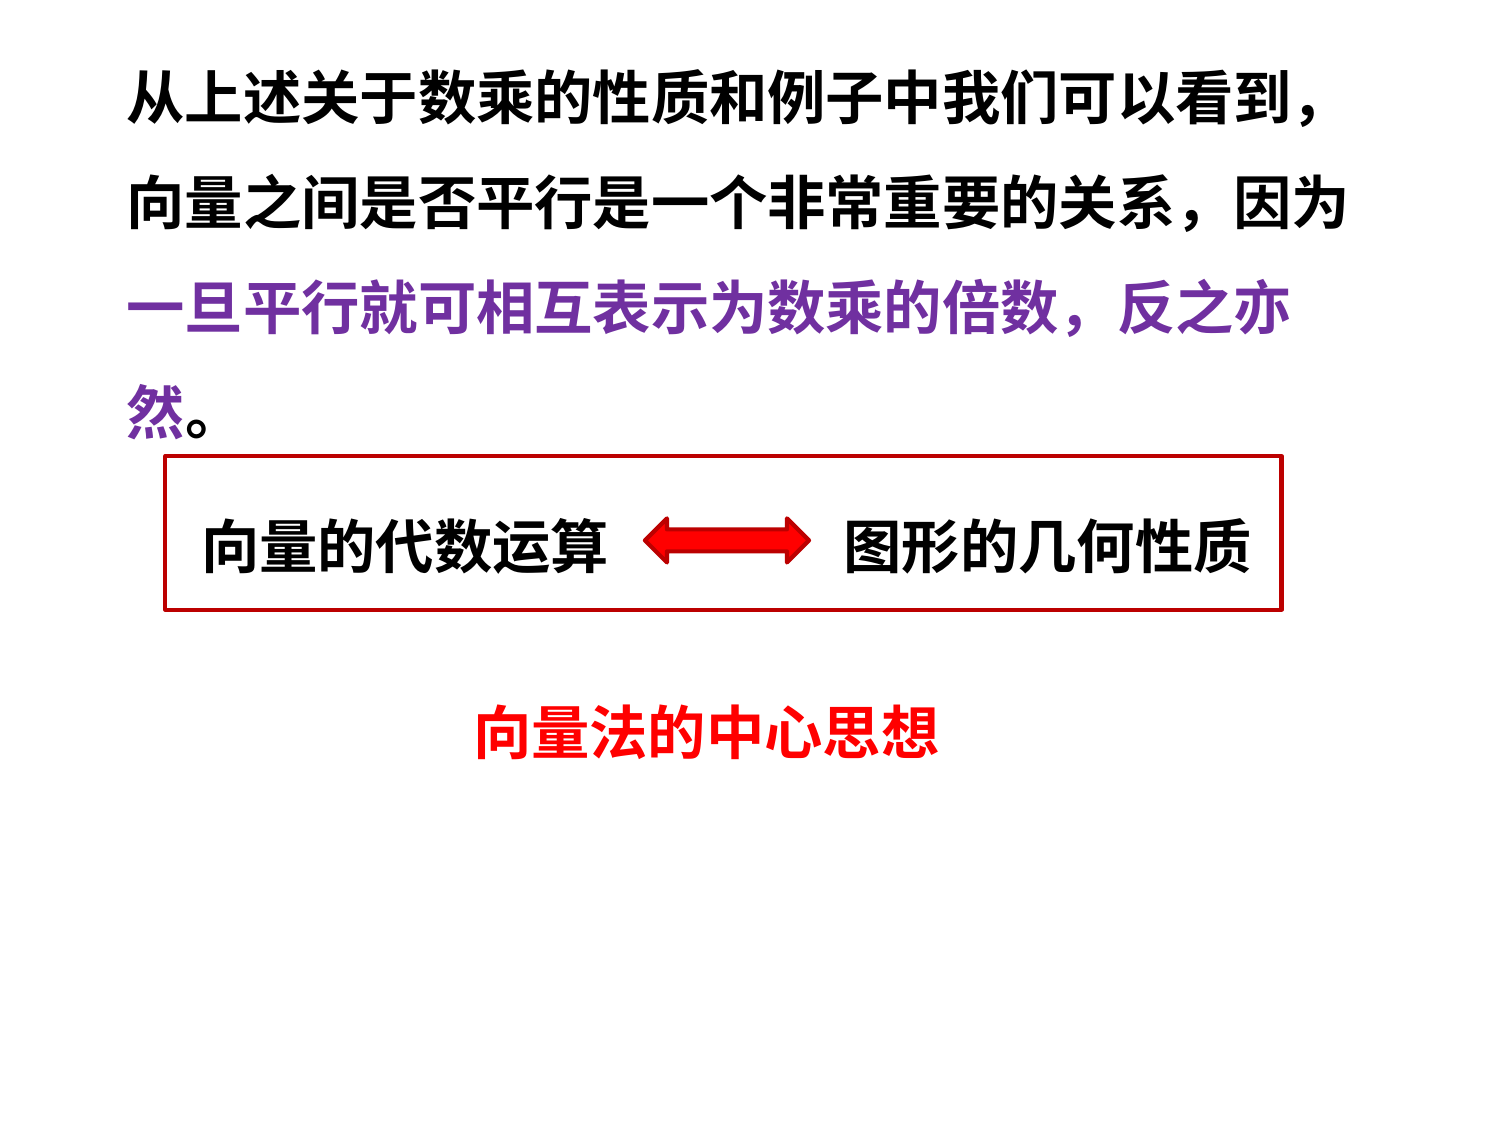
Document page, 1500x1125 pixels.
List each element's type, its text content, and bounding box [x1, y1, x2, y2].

text_box 从上述关于数乘的性质和例子中我们可以看到，向量之间是否平行是一个非常重要的关系，因为一旦平行就可相互表示为数乘的倍数，反之亦然。 [112, 19, 1400, 454]
text_box 向量法的中心思想 [458, 653, 955, 774]
text_box [163, 454, 1284, 612]
